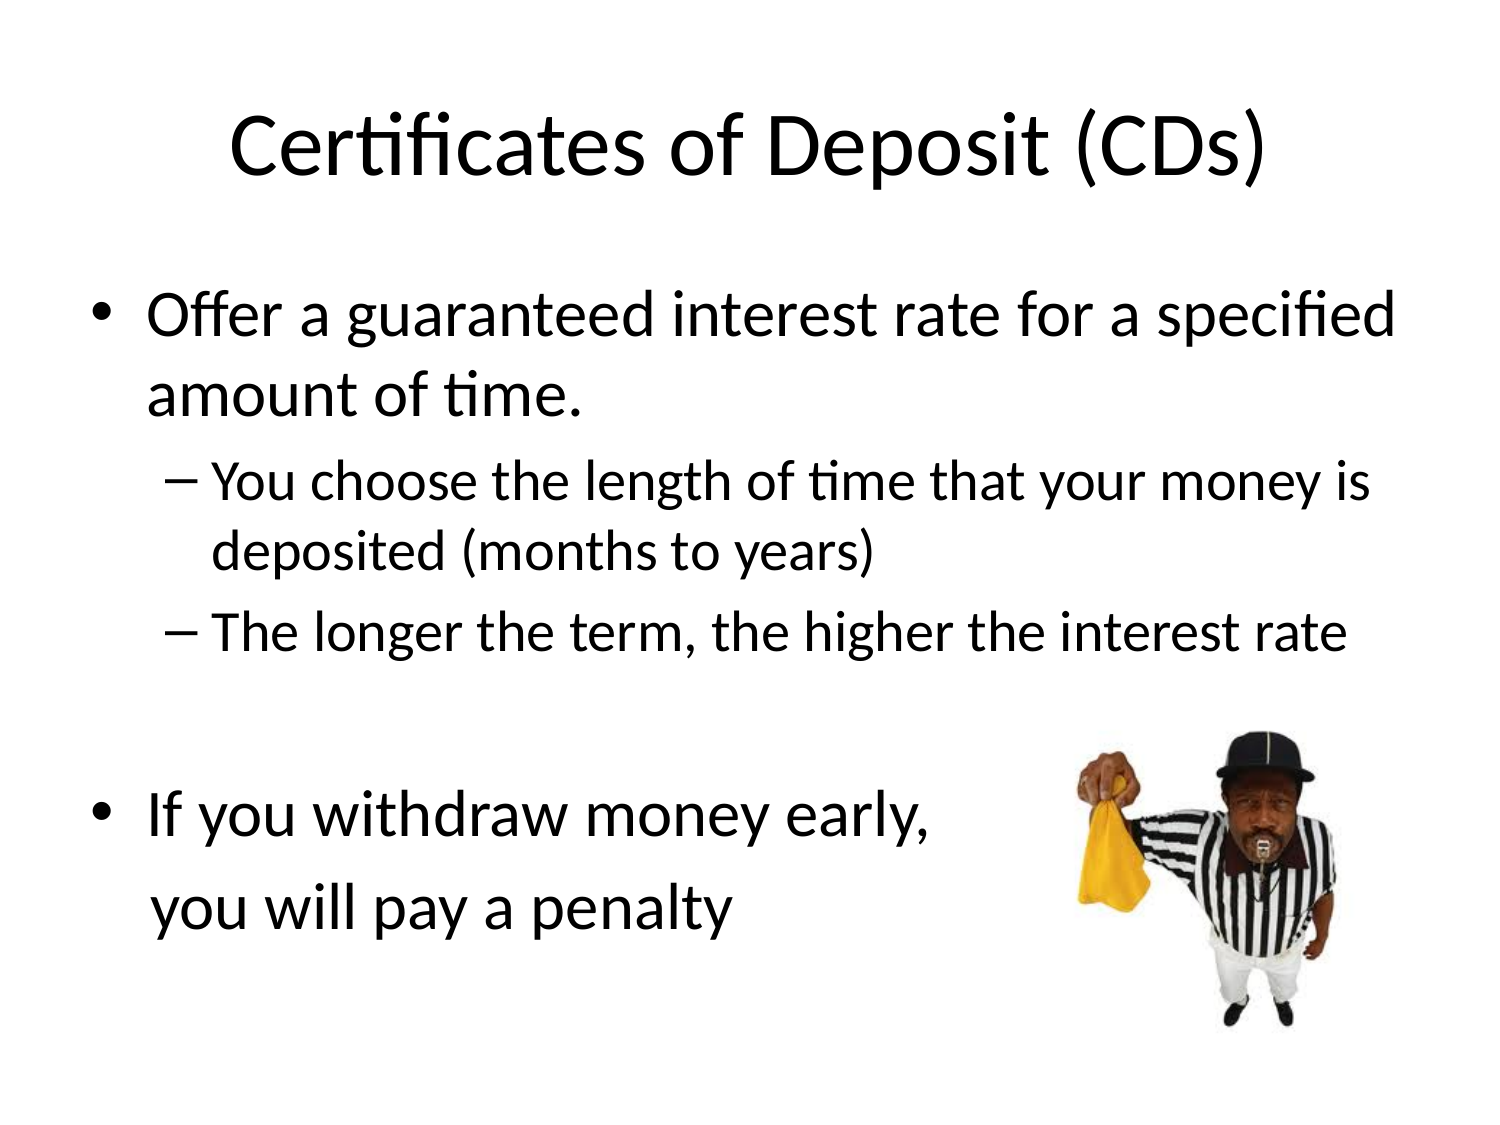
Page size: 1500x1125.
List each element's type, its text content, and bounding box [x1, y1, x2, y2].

picture [1052, 708, 1373, 1039]
list Offer a guaranteed interest rate for a specified amount of time. You choose the length of time that your money is deposited (months to years) The longer the term, the higher the interest rate If you withdraw money early, you will pay a penalty [75, 262, 1425, 1005]
title Certificates of Deposit (CDs) [75, 45, 1425, 233]
